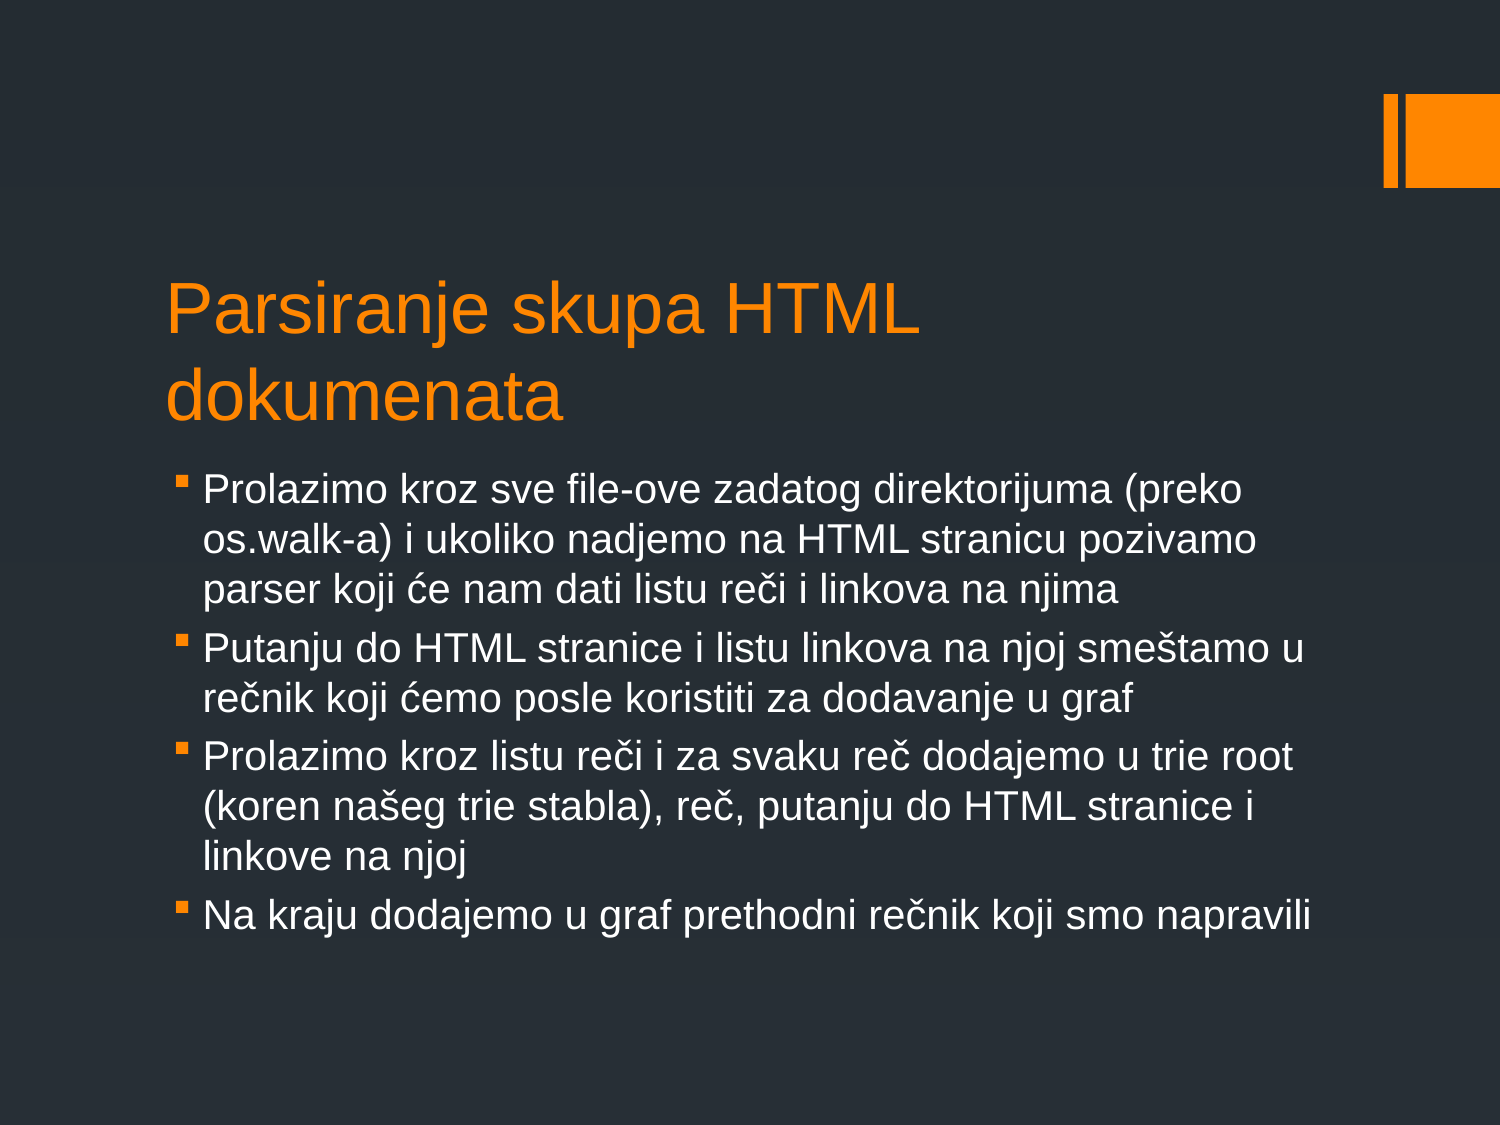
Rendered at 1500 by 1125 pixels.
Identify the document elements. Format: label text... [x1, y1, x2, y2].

title Parsiranje skupa HTML dokumenata [150, 253, 1350, 443]
list Prolazimo kroz sve file-ove zadatog direktorijuma (preko os.walk-a) i ukoliko nadjemo na HTML stranicu pozivamo parser koji će nam dati listu reči i linkova na njima Putanju do HTML stranice i listu linkova na njoj smeštamo u rečnik koji ćemo posle koristiti za dodavanje u graf Prolazimo kroz listu reči i za svaku reč dodajemo u trie root (koren našeg trie stabla), reč, putanju do HTML stranice i linkove na njoj Na kraju dodajemo u graf prethodni rečnik koji smo napravili [150, 454, 1350, 1035]
